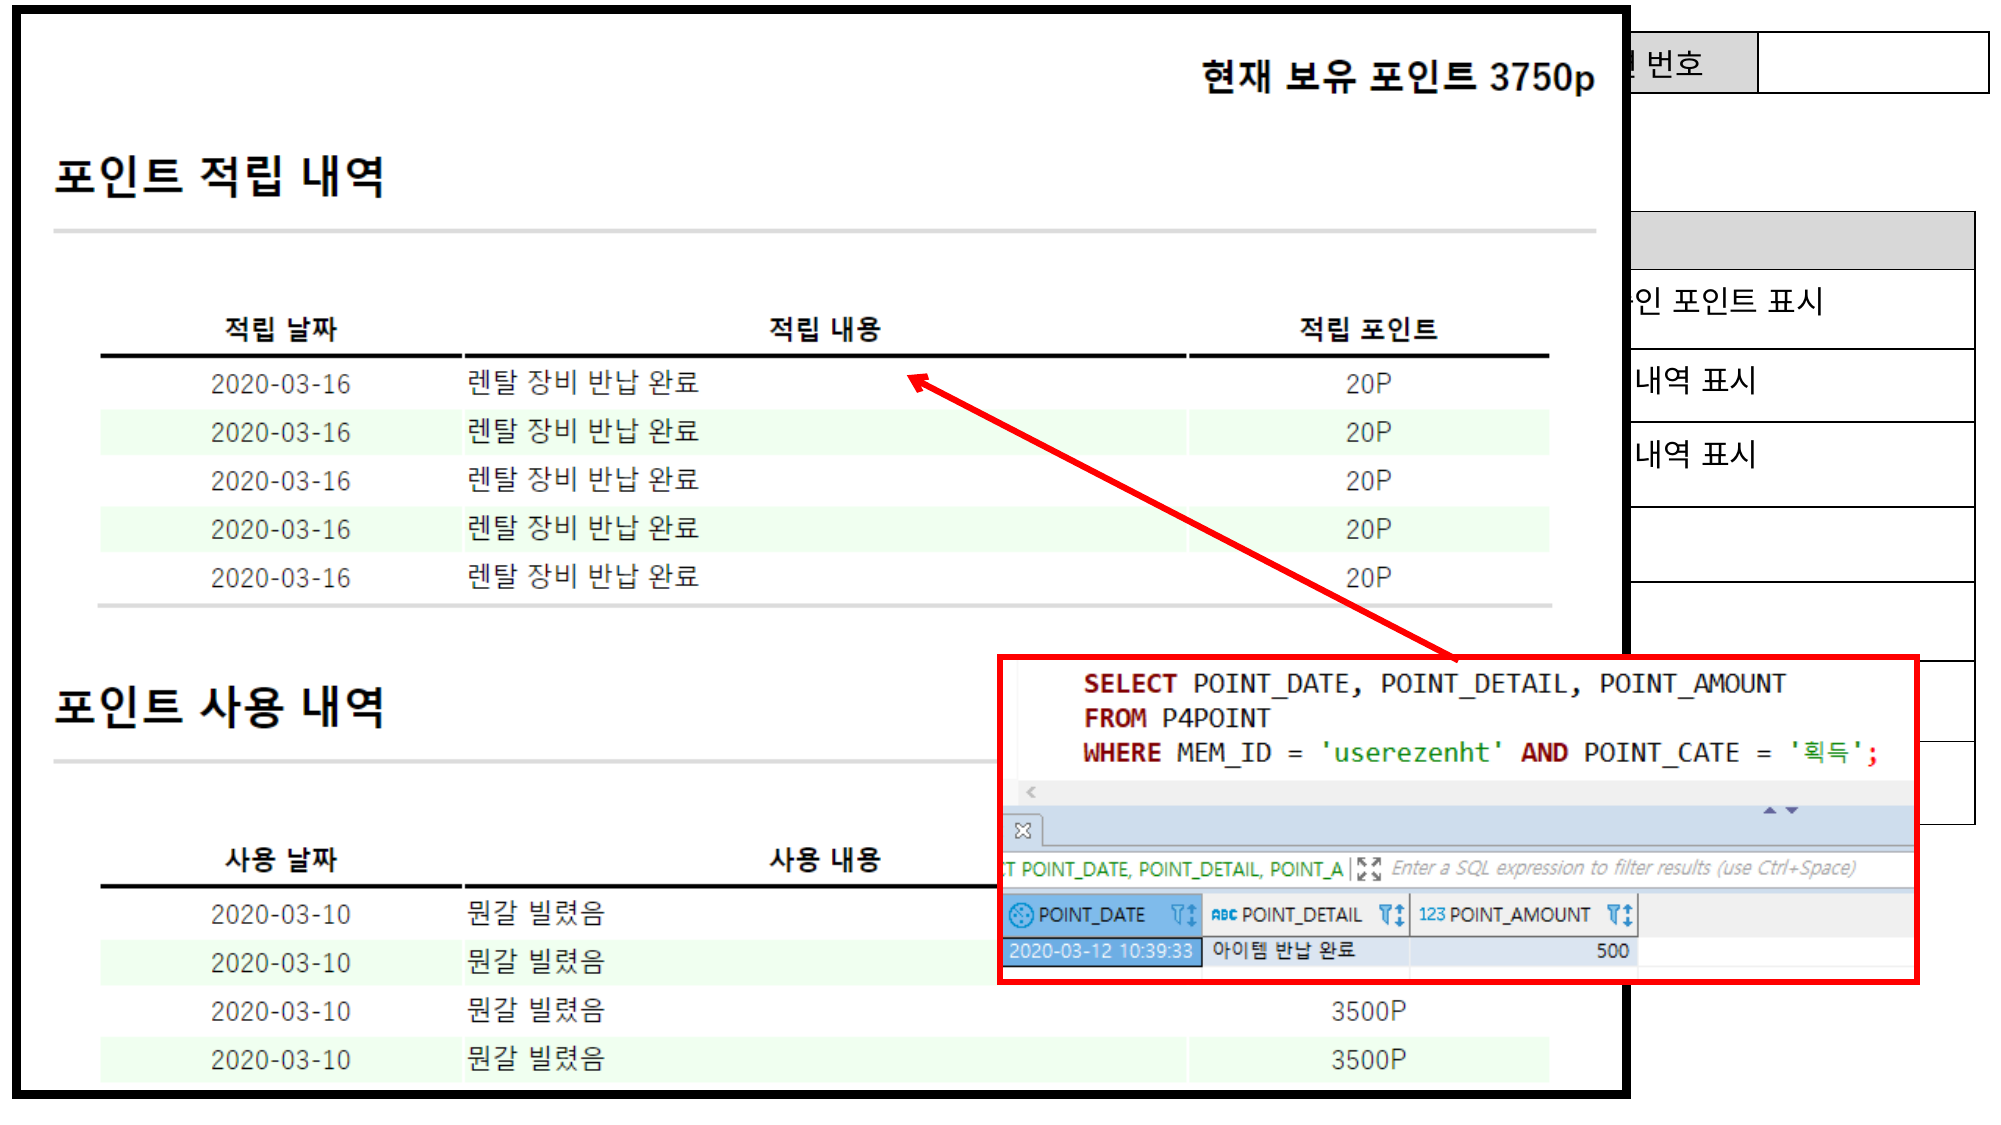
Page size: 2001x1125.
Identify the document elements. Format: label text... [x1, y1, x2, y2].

table_header 화면 번호 [1631, 33, 1757, 92]
picture [20, 13, 1914, 1090]
table_cell [1920, 662, 1974, 741]
table_cell [1631, 508, 1974, 581]
table_cell [1920, 742, 1974, 824]
table_cell 포인트 적립 내역 표시 [1631, 350, 1974, 421]
table_header [1631, 212, 1974, 269]
table_cell 포인트 사용 내역 표시 [1631, 423, 1974, 506]
table_cell [1631, 583, 1974, 660]
table_header [1759, 33, 1988, 92]
table_cell 현재 보유 중인 포인트 표시 [1631, 270, 1974, 348]
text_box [906, 375, 1459, 661]
